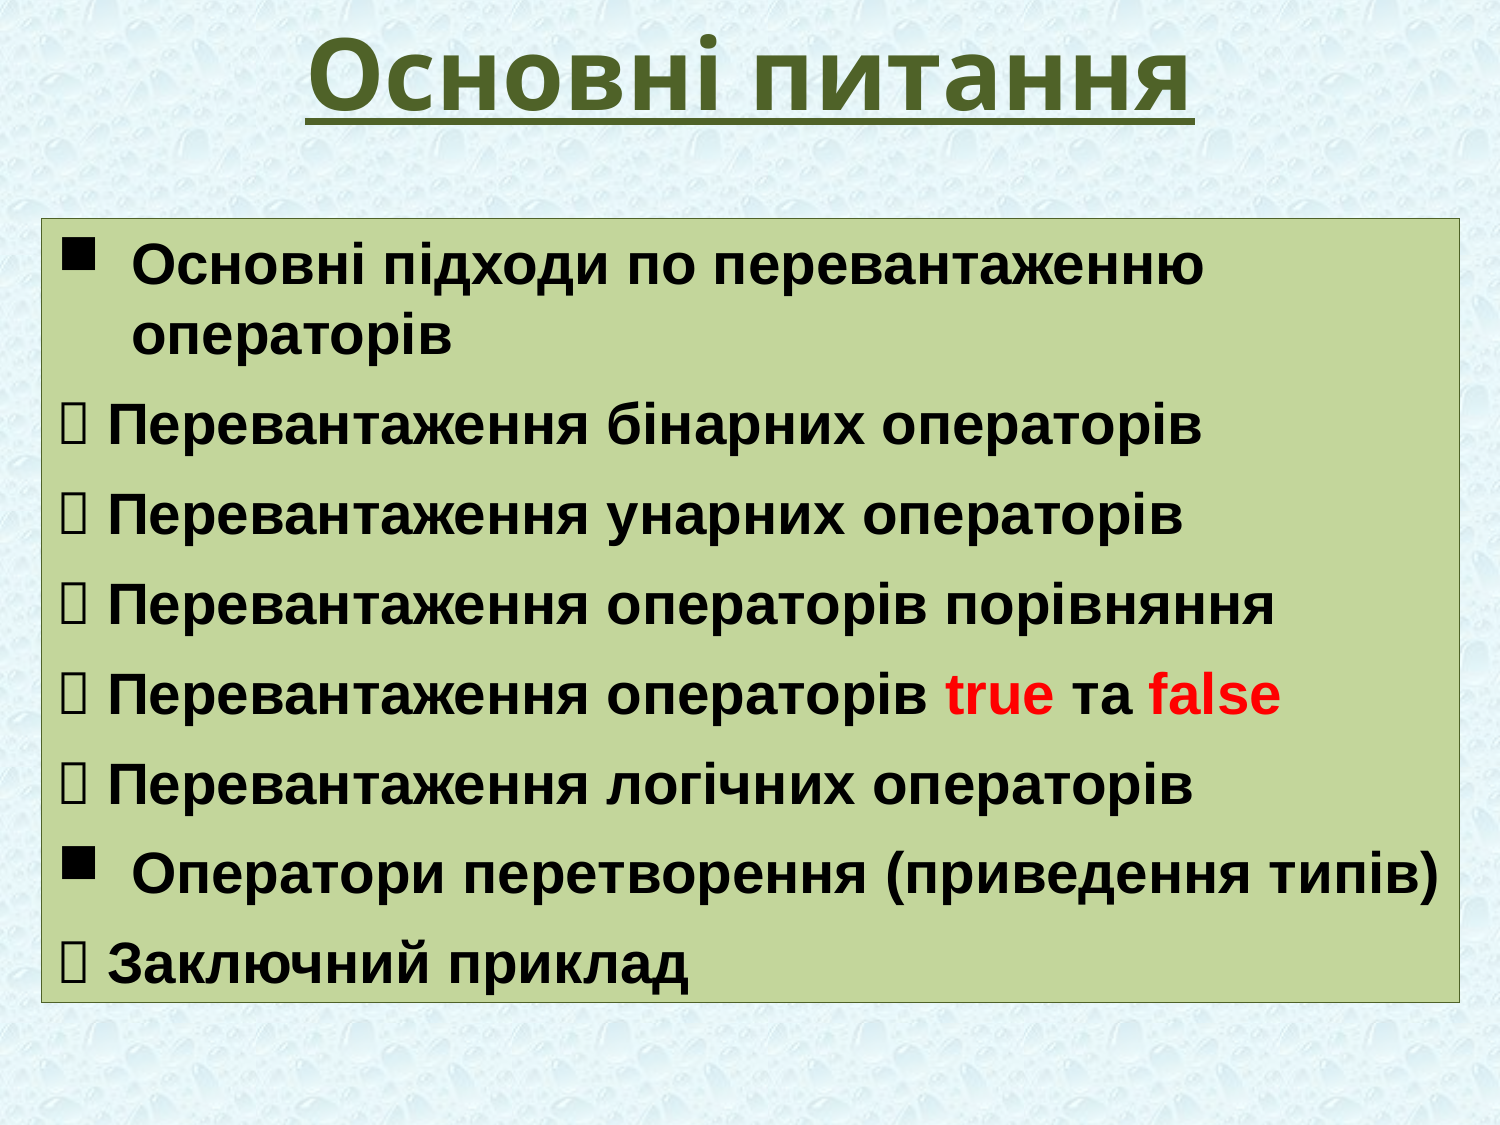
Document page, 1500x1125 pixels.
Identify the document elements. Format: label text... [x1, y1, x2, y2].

text_box Основні підходи по перевантаженню операторів  Перевантаження бінарних операторів  Перевантаження унарних операторів  Перевантаження операторів порівняння  Перевантаження операторів true та false  Перевантаження логічних операторів Оператори перетворення (приведення типів)  Заключний приклад [41, 218, 1460, 1003]
title Основні питання [0, 0, 1500, 141]
